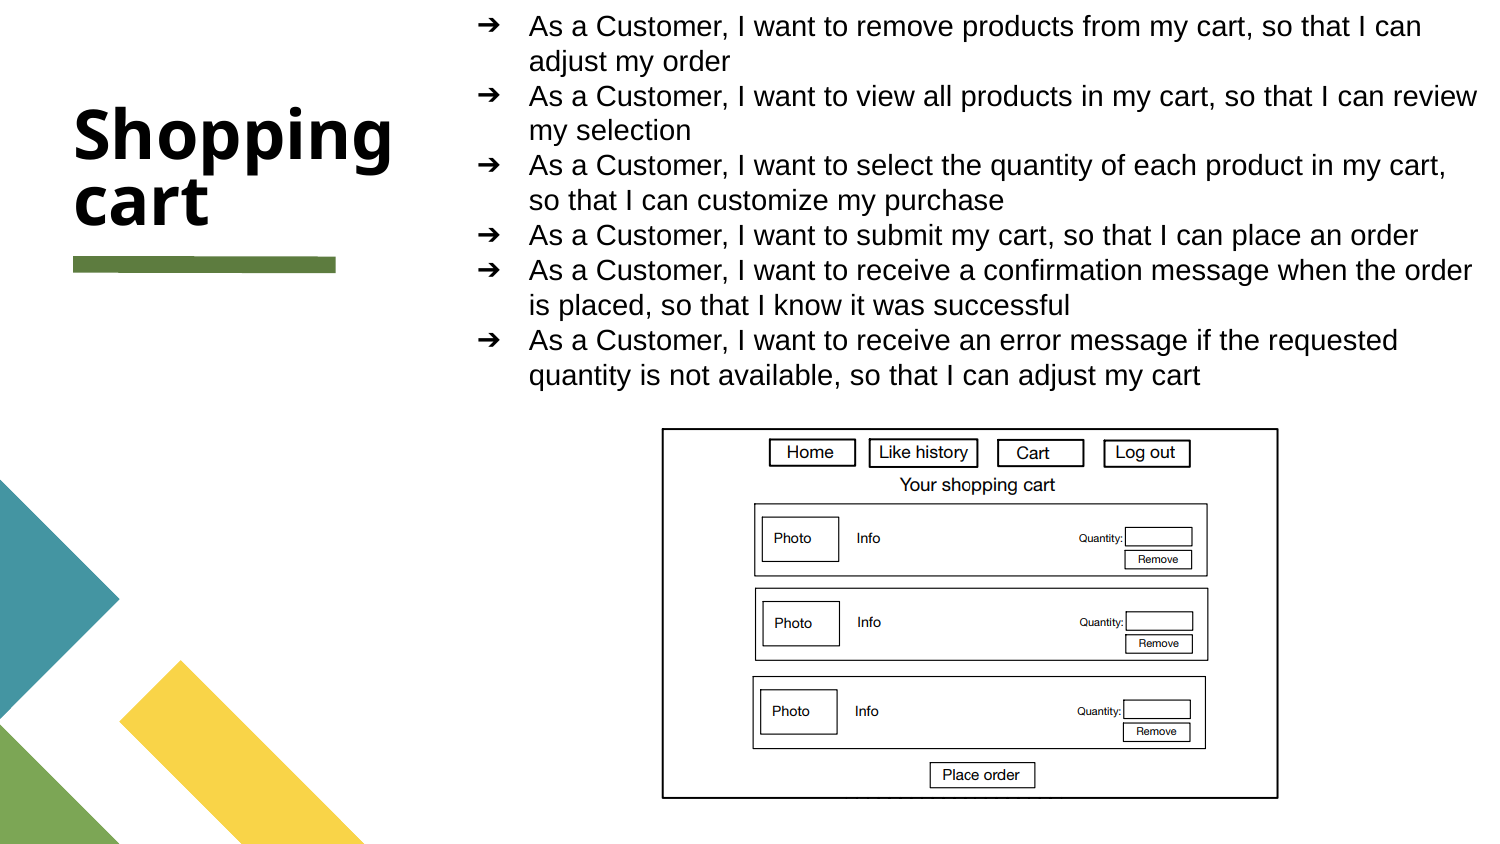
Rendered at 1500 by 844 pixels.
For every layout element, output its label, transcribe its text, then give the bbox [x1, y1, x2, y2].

title Shopping cart [73, 27, 438, 239]
picture [657, 421, 1284, 805]
text_box As a Customer, I want to remove products from my cart, so that I can adjust my order As a Customer, I want to view all products in my cart, so that I can review my selection As a Customer, I want to select the quantity of each product in my cart, so that I can customize my purchase As a Customer, I want to submit my cart, so that I can place an order As a Customer, I want to receive a confirmation message when the order is placed, so that I know it was successful As a Customer, I want to receive an error message if the requested quantity is not available, so that I can adjust my cart [438, 0, 1500, 407]
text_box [0, 479, 365, 844]
